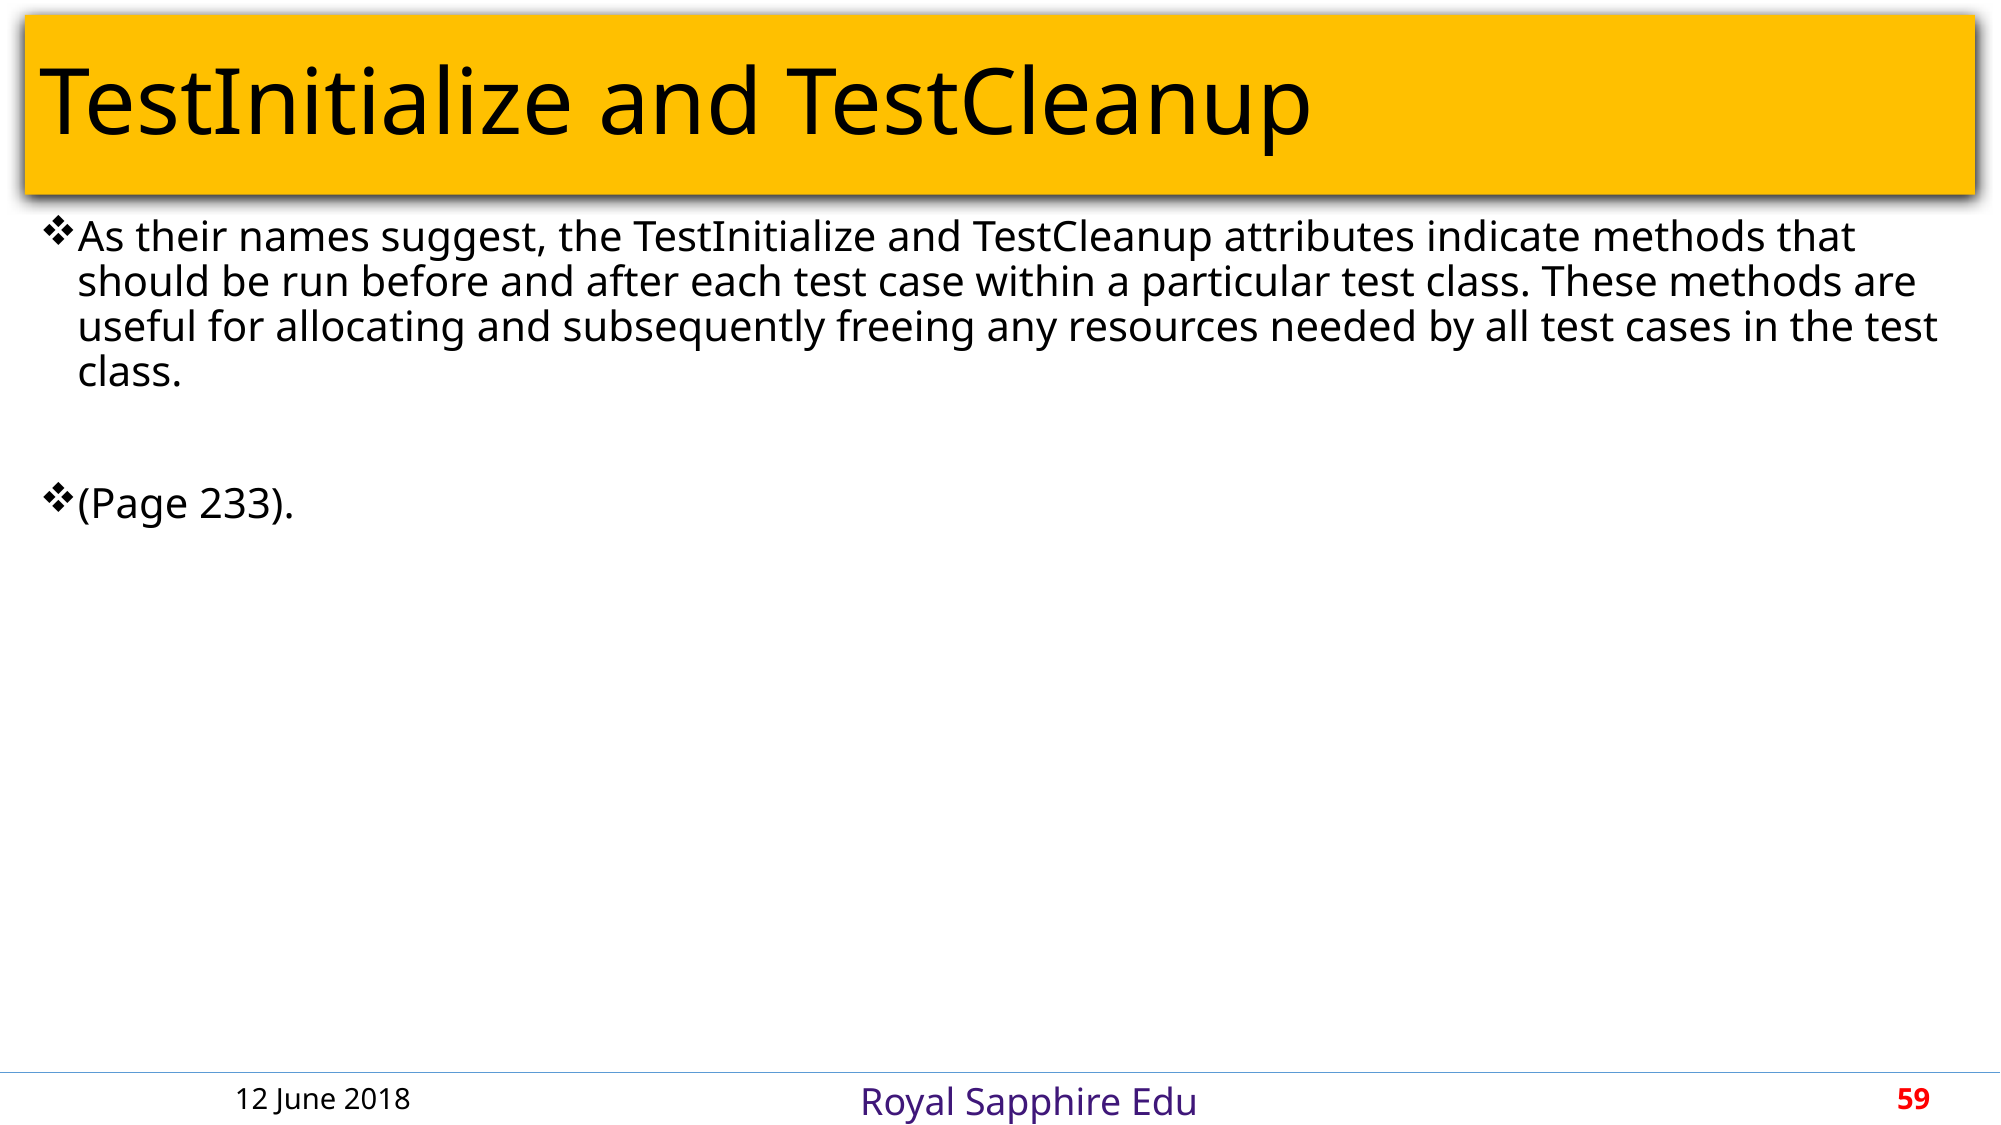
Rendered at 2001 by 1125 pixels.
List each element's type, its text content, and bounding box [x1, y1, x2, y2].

title TestInitialize and TestCleanup [24, 14, 1975, 195]
slide_number 59 [1495, 1072, 1946, 1115]
list As their names suggest, the TestInitialize and TestCleanup attributes indicate methods that should be run before and after each test case within a particular test class. These methods are useful for allocating and subsequently freeing any resources needed by all test cases in the test class. (Page 233). [24, 208, 1975, 1063]
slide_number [220, 1072, 671, 1115]
